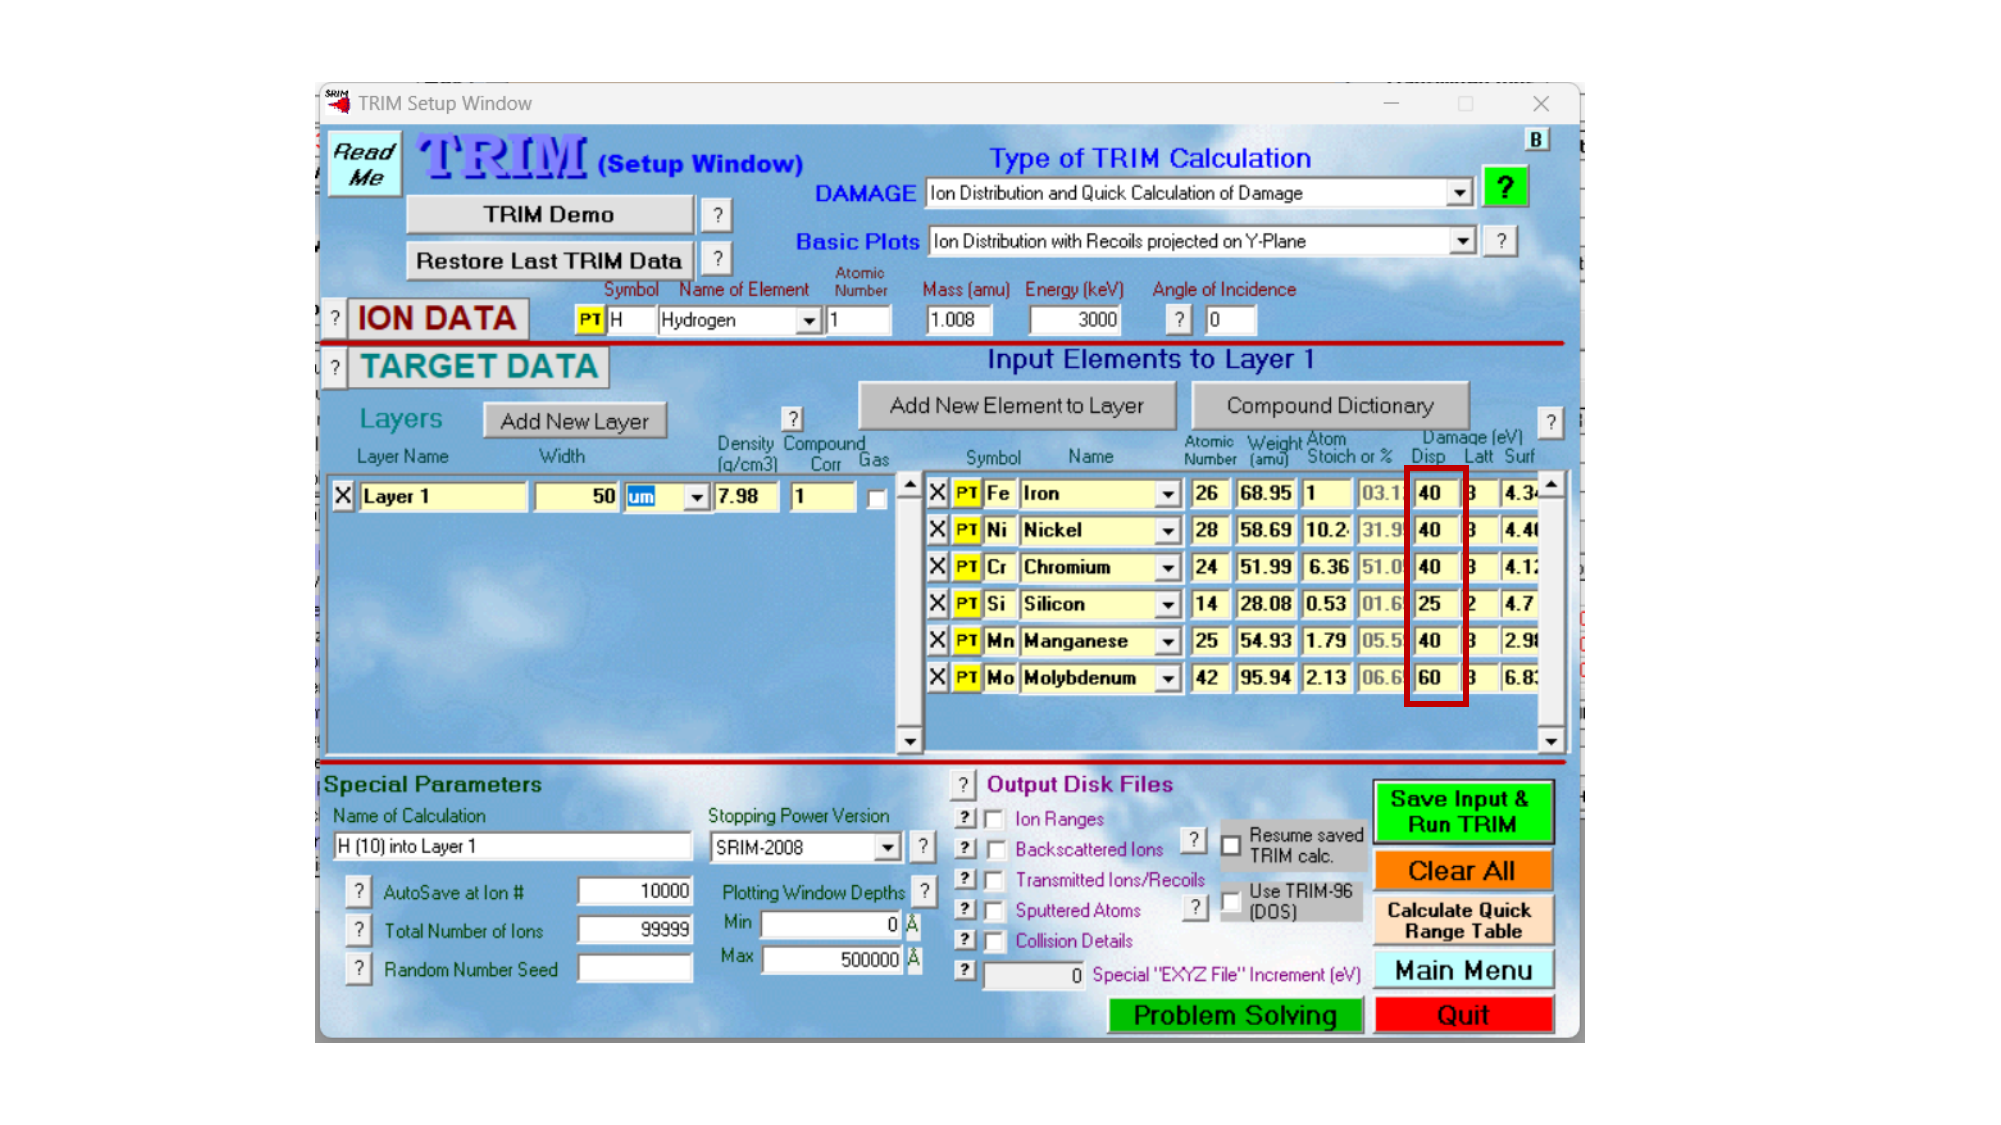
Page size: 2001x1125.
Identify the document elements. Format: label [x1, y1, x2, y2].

picture [315, 82, 1586, 1043]
